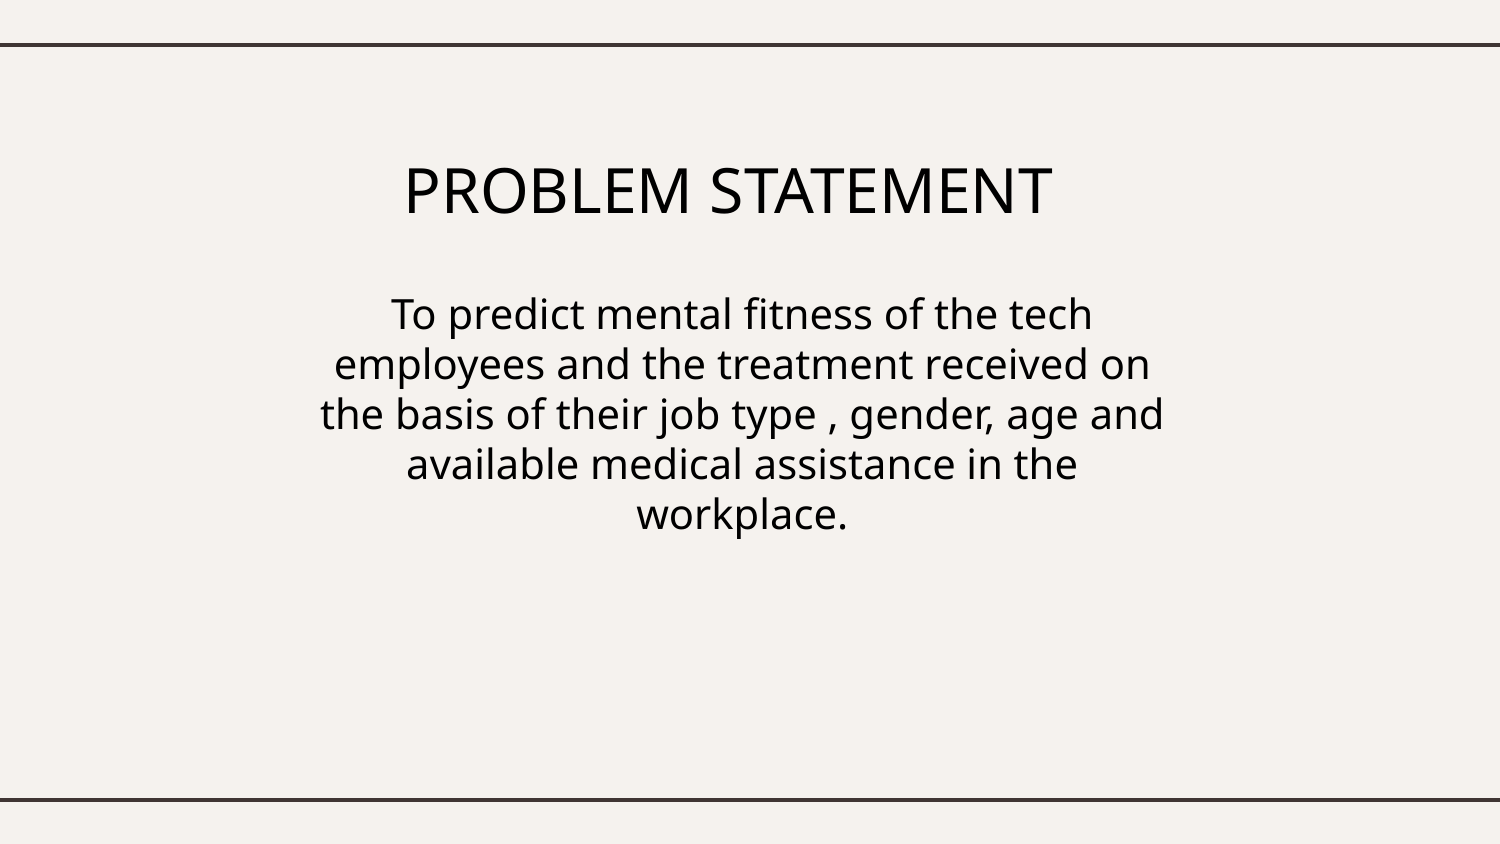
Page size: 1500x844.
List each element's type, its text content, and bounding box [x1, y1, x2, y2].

subtitle To predict mental fitness of the tech employees and the treatment received on the basis of their job type , gender, age and available medical assistance in the workplace. [287, 272, 1198, 522]
title PROBLEM STATEMENT [369, 139, 1105, 238]
